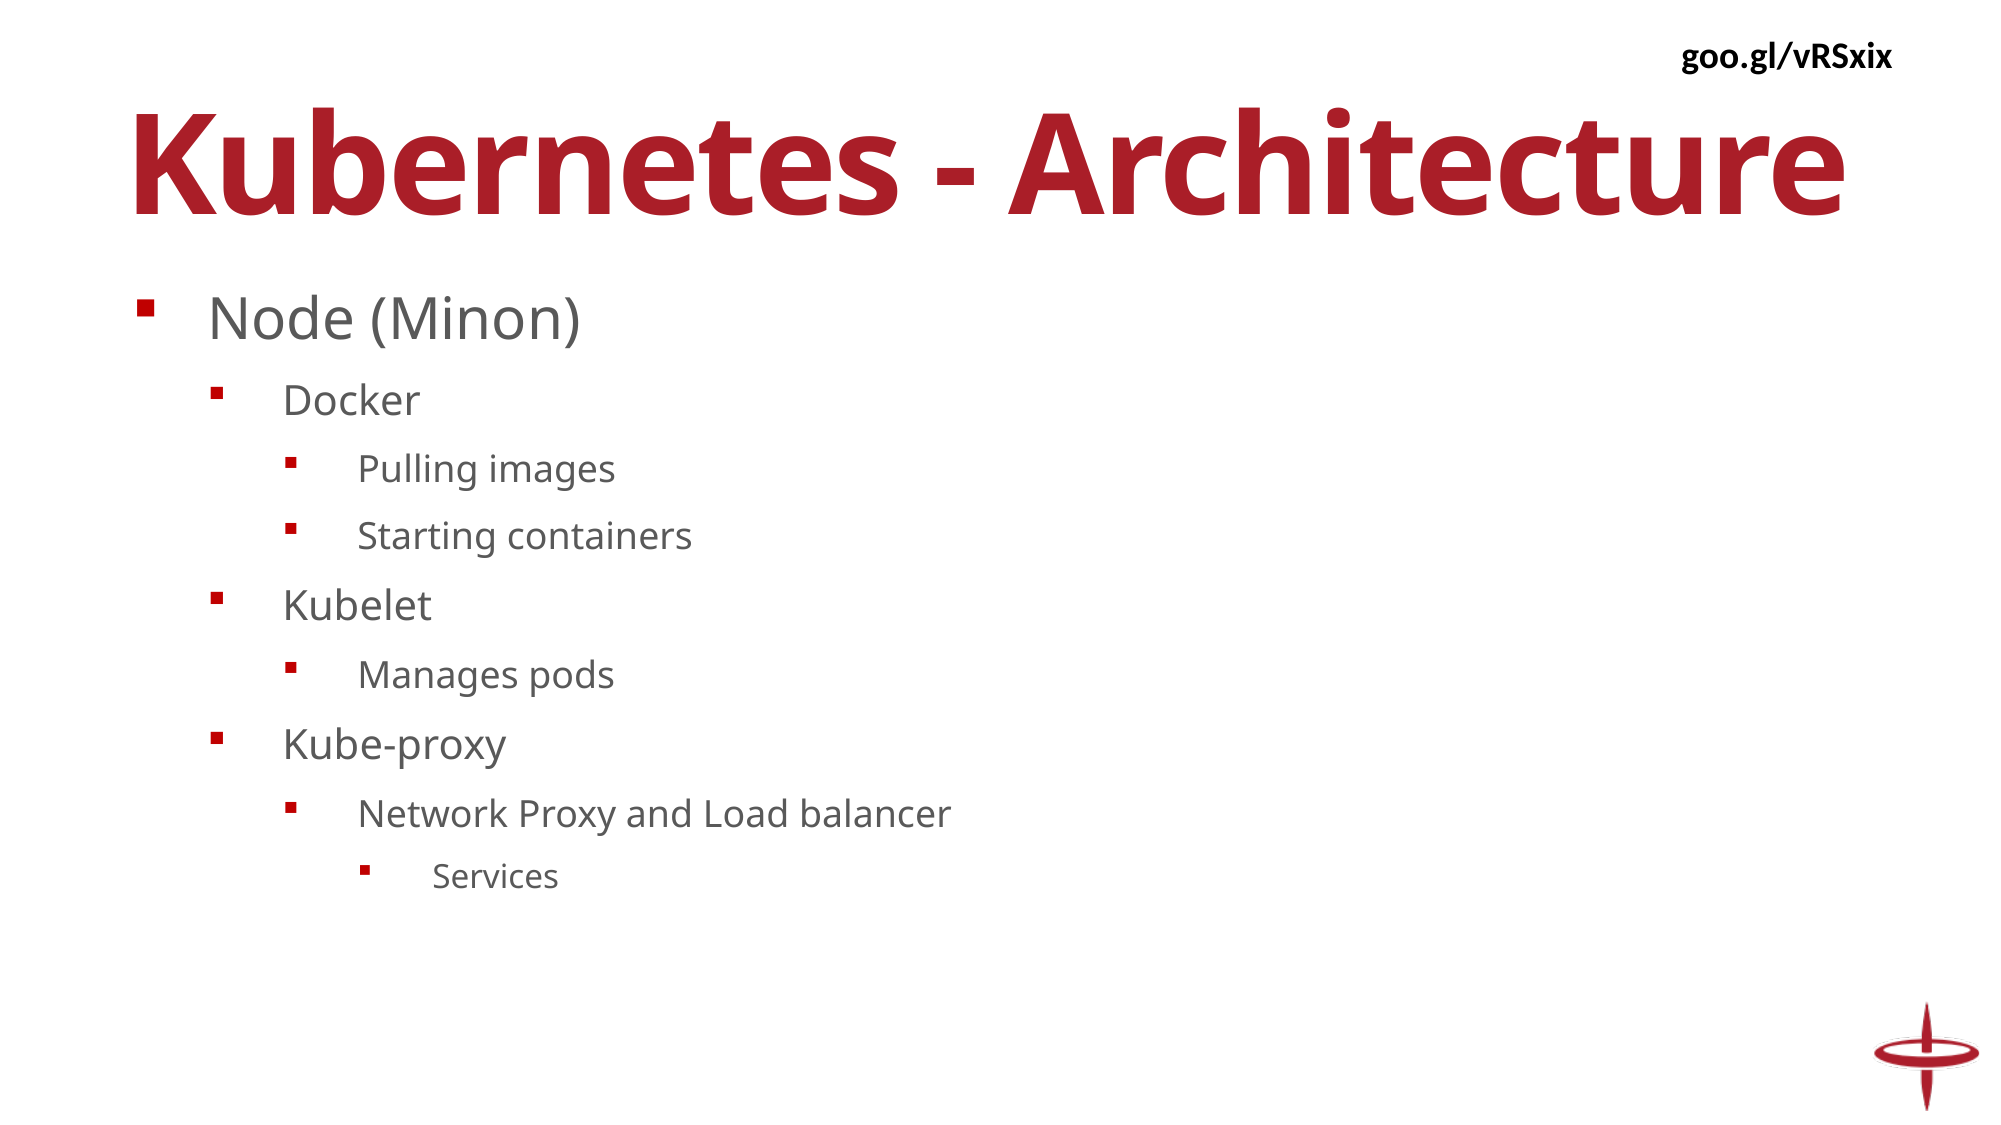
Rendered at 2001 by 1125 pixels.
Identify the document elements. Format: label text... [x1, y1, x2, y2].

text_box Node (Minon) Docker Pulling images Starting containers Kubelet Manages pods Kube-proxy Network Proxy and Load balancer Services [132, 259, 1830, 1062]
text_box goo.gl/vRSxix [1666, 23, 1934, 84]
picture [1872, 1001, 1980, 1111]
text_box Kubernetes - Architecture [109, 46, 1884, 253]
